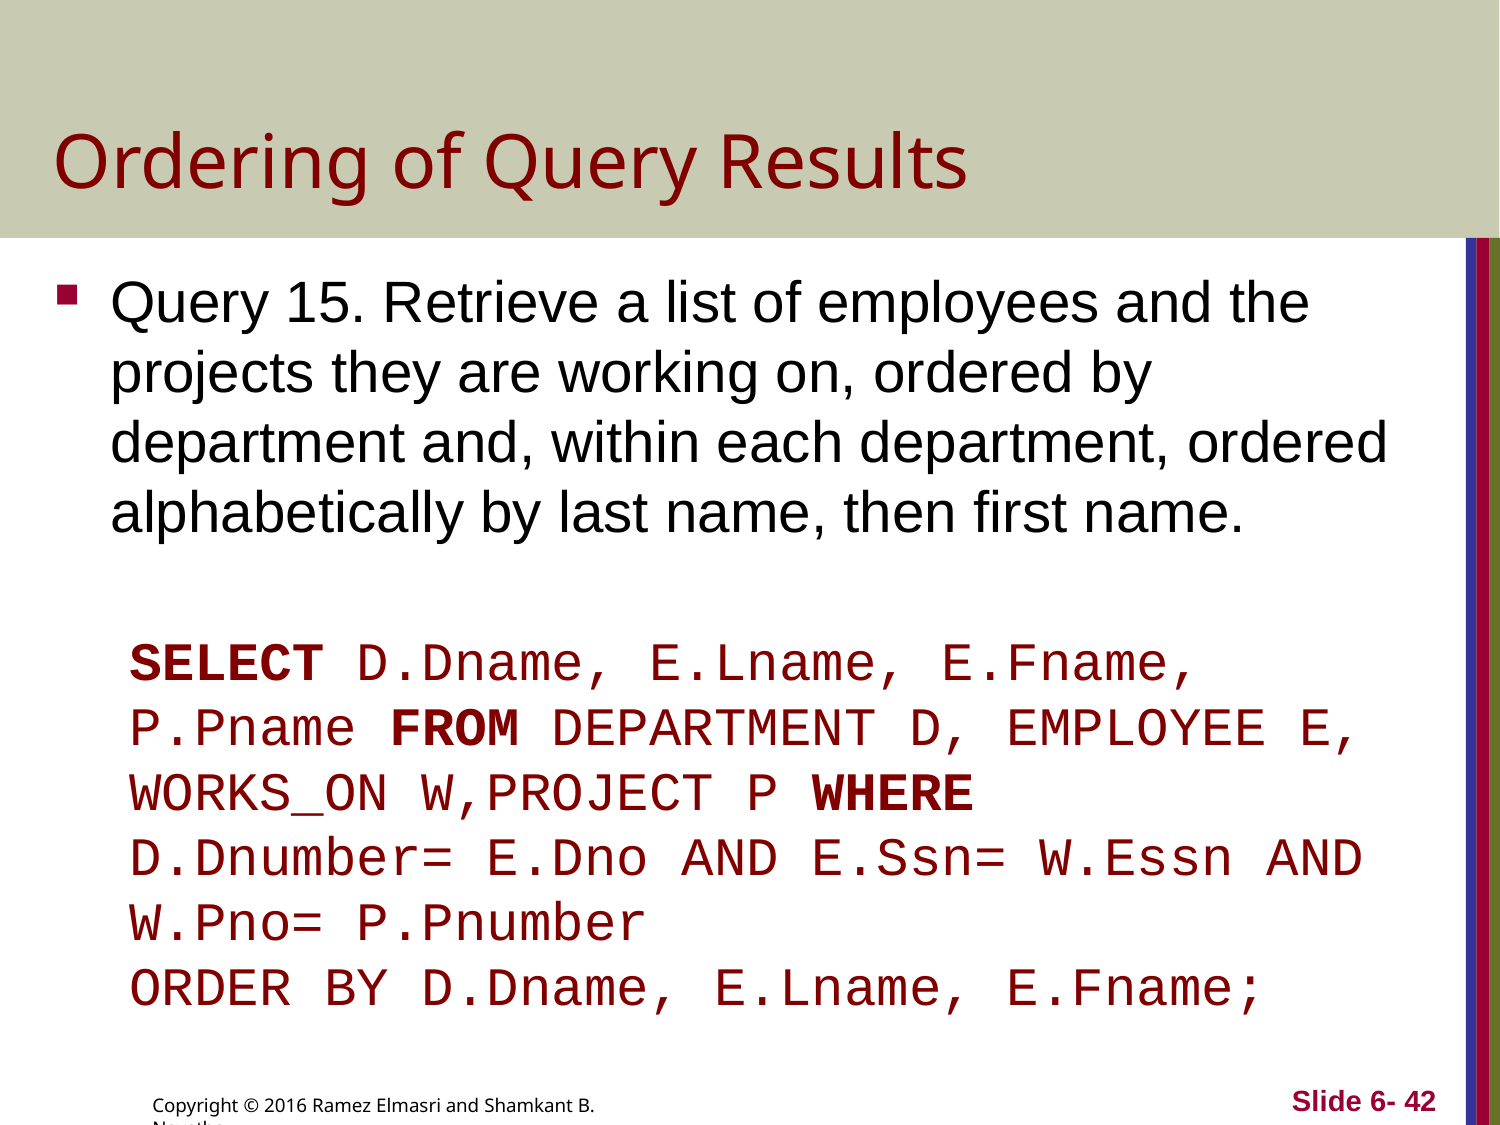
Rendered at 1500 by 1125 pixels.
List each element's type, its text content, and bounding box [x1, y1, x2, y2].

text_box Query 15. Retrieve a list of employees and the projects they are working on, ordered by department and, within each department, ordered alphabetically by last name, then first name. SELECT D.Dname, E.Lname, E.Fname, P.Pname FROM DEPARTMENT D, EMPLOYEE E, WORKS_ON W,PROJECT P WHERE D.Dnumber= E.Dno AND E.Ssn= W.Essn AND W.Pno= P.Pnumber ORDER BY D.Dname, E.Lname, E.Fname; [52, 246, 1401, 1017]
title Ordering of Query Results [50, 2, 1296, 301]
footer Copyright © 2016 Ramez Elmasri and Shamkant B. Navathe [150, 1093, 658, 1125]
slide_number Slide 6- 42 [1289, 1083, 1444, 1125]
